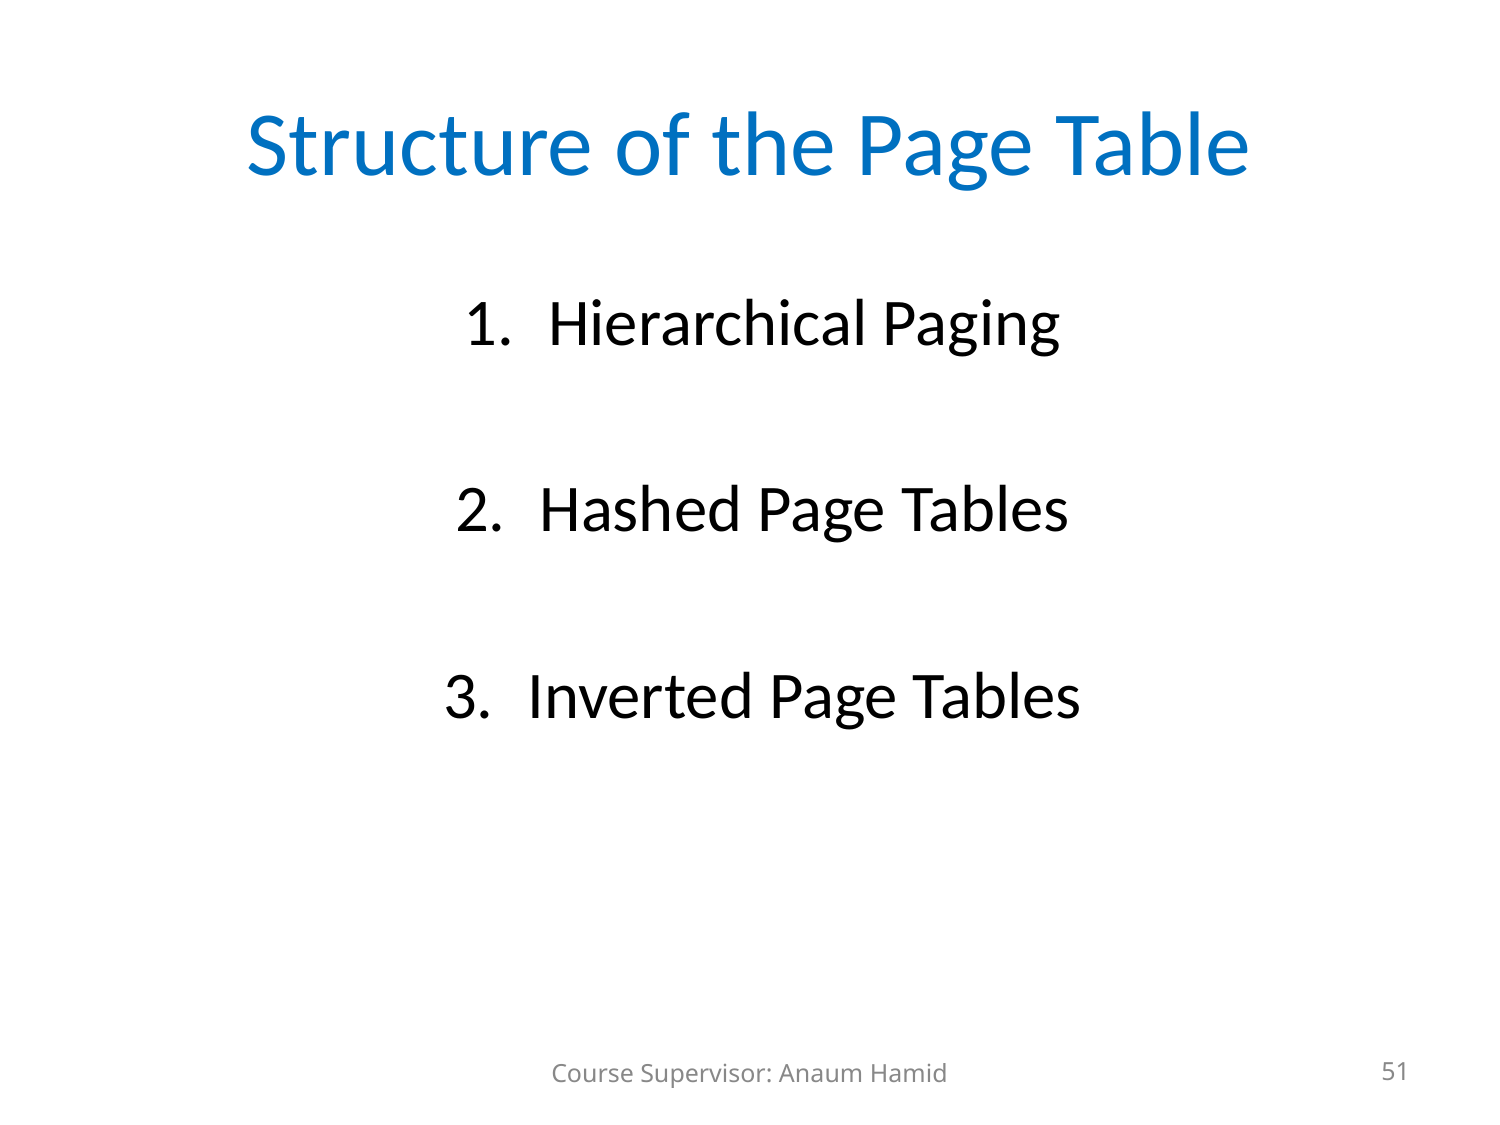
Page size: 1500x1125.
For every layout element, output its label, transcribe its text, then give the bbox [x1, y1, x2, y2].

footer Course Supervisor: Anaum Hamid [512, 1042, 988, 1103]
list Hierarchical Paging Hashed Page Tables Inverted Page Tables [87, 270, 1438, 1014]
slide_number ‹#› [1074, 1042, 1425, 1103]
title Structure of the Page Table [75, 45, 1425, 233]
